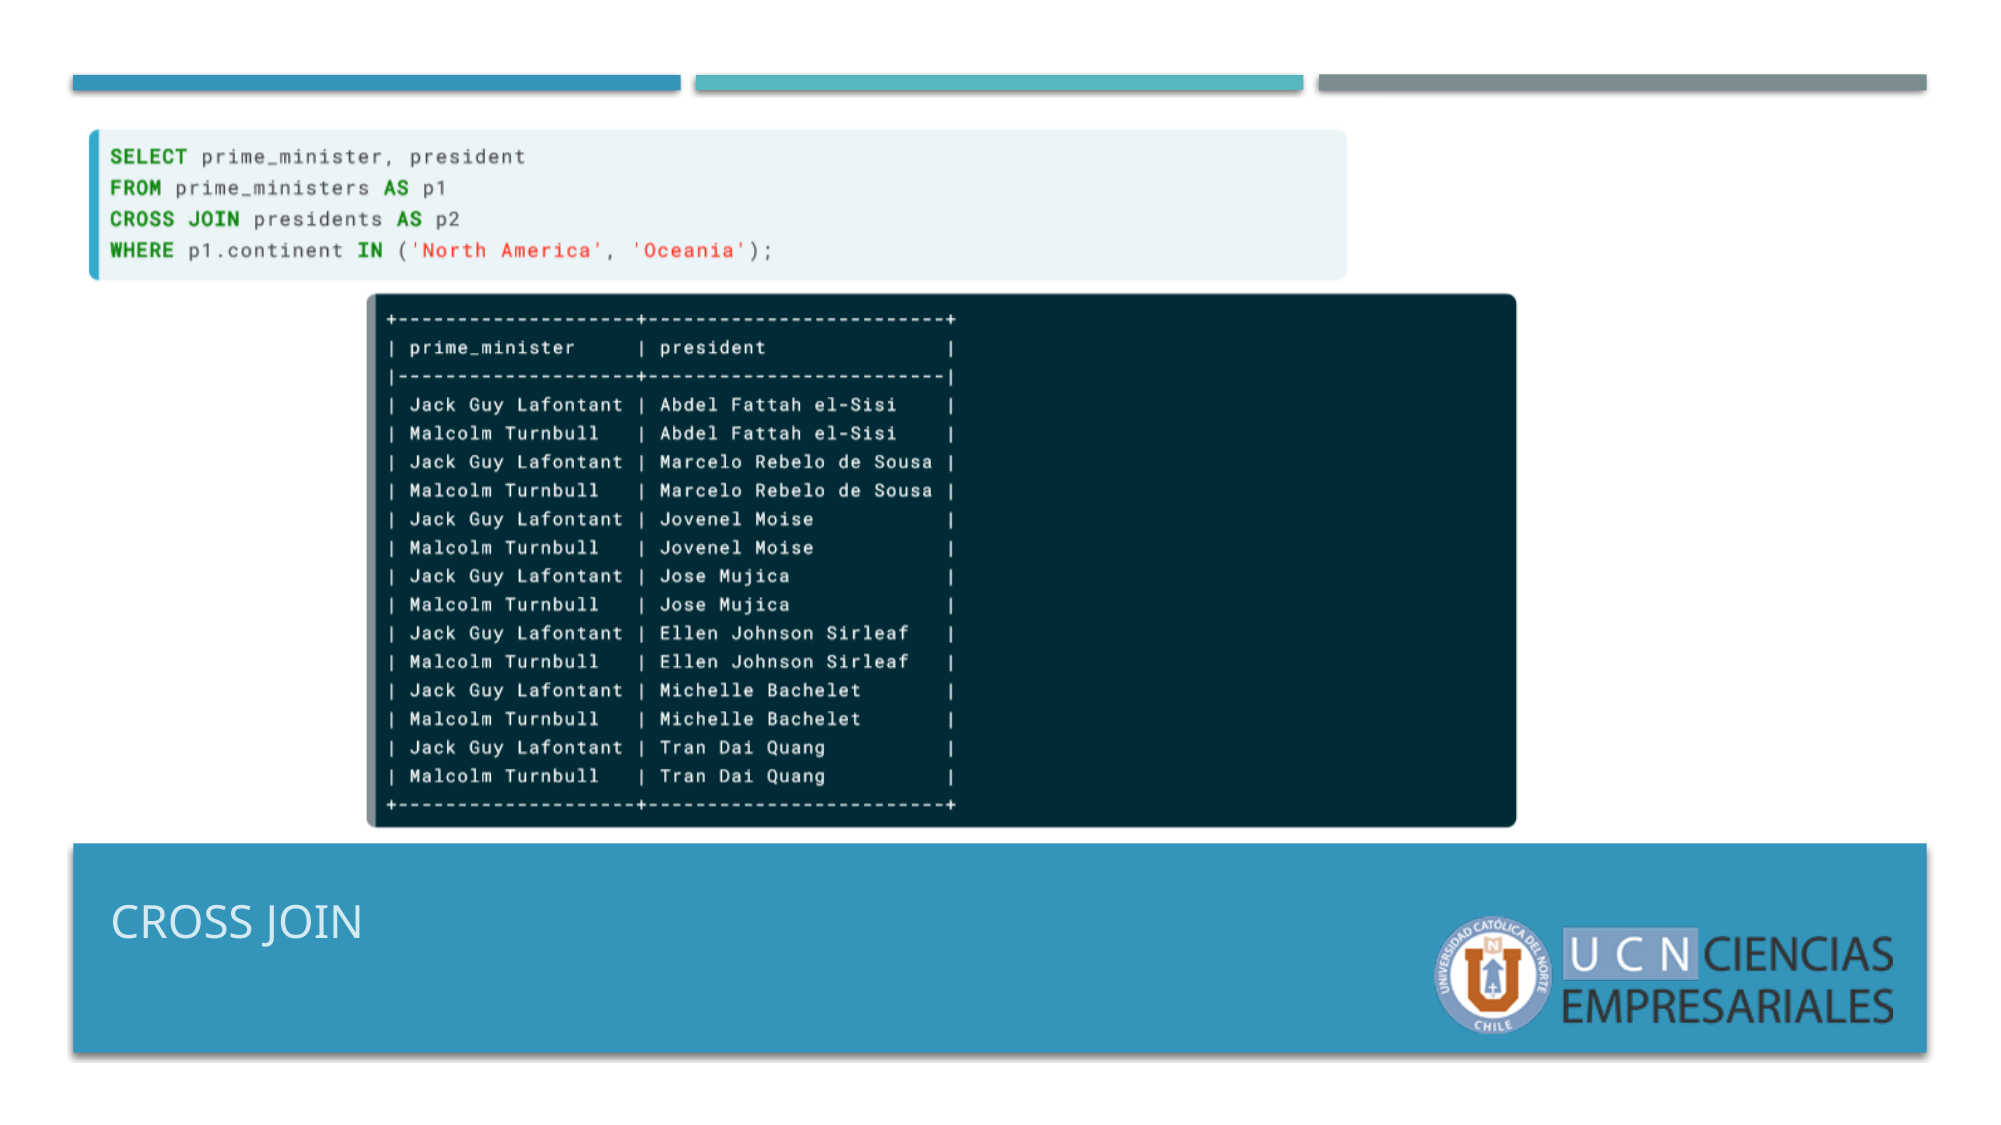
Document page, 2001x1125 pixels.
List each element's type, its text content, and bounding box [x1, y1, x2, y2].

title cross JOIN [95, 863, 1080, 977]
picture [1434, 915, 1893, 1035]
picture [72, 98, 1529, 841]
